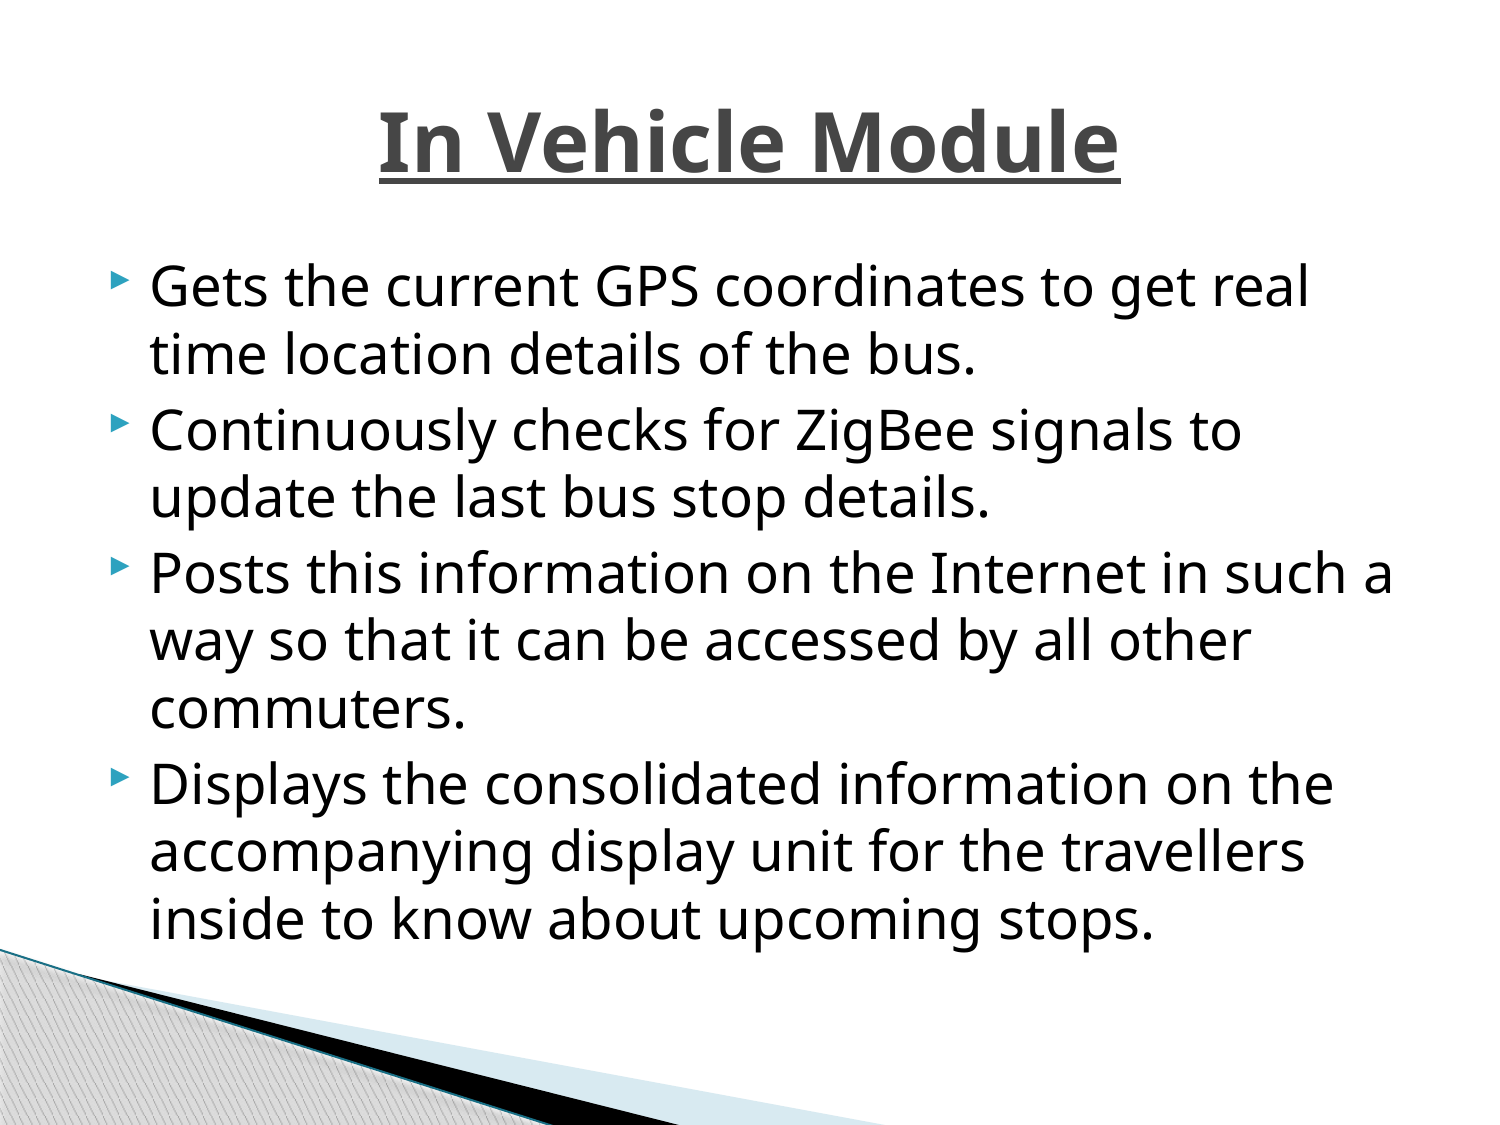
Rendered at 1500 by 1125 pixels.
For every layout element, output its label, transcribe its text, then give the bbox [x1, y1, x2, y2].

list Gets the current GPS coordinates to get real time location details of the bus. Continuously checks for ZigBee signals to update the last bus stop details. Posts this information on the Internet in such a way so that it can be accessed by all other commuters. Displays the consolidated information on the accompanying display unit for the travellers inside to know about upcoming stops. [75, 243, 1425, 986]
title In Vehicle Module [75, 45, 1425, 233]
